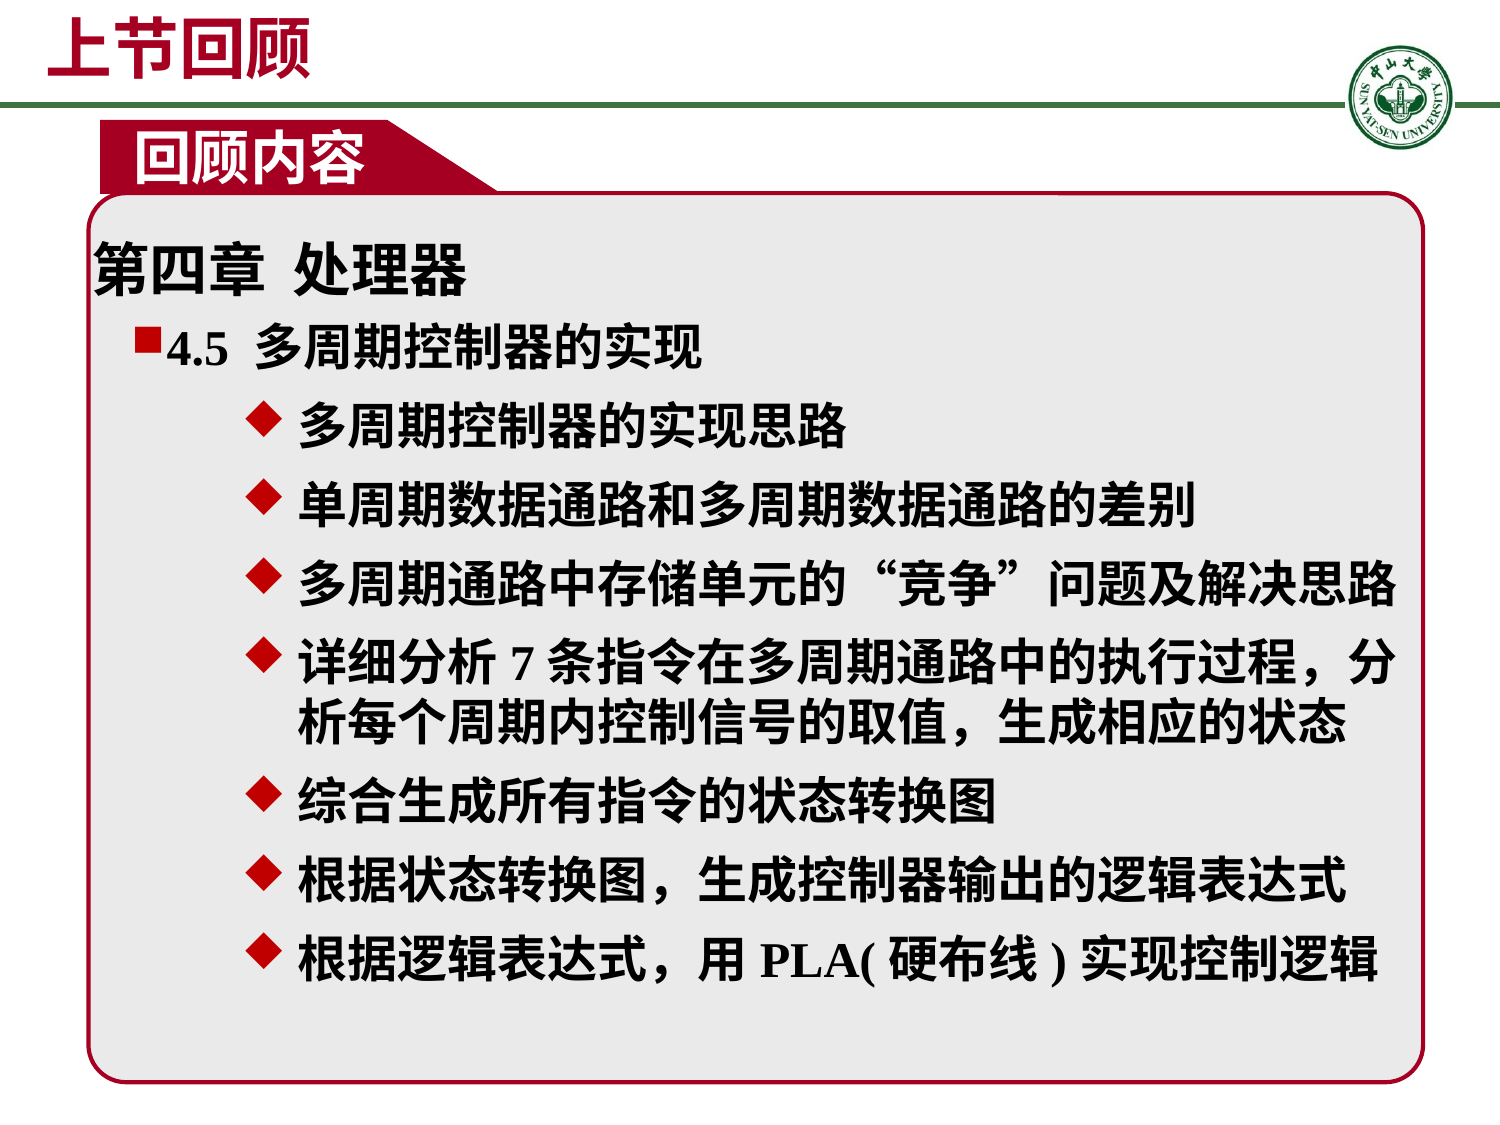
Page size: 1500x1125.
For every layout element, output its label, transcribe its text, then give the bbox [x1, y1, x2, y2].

text_box 上节回顾 [0, 0, 485, 95]
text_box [76, 113, 1436, 1083]
picture [1345, 42, 1455, 152]
